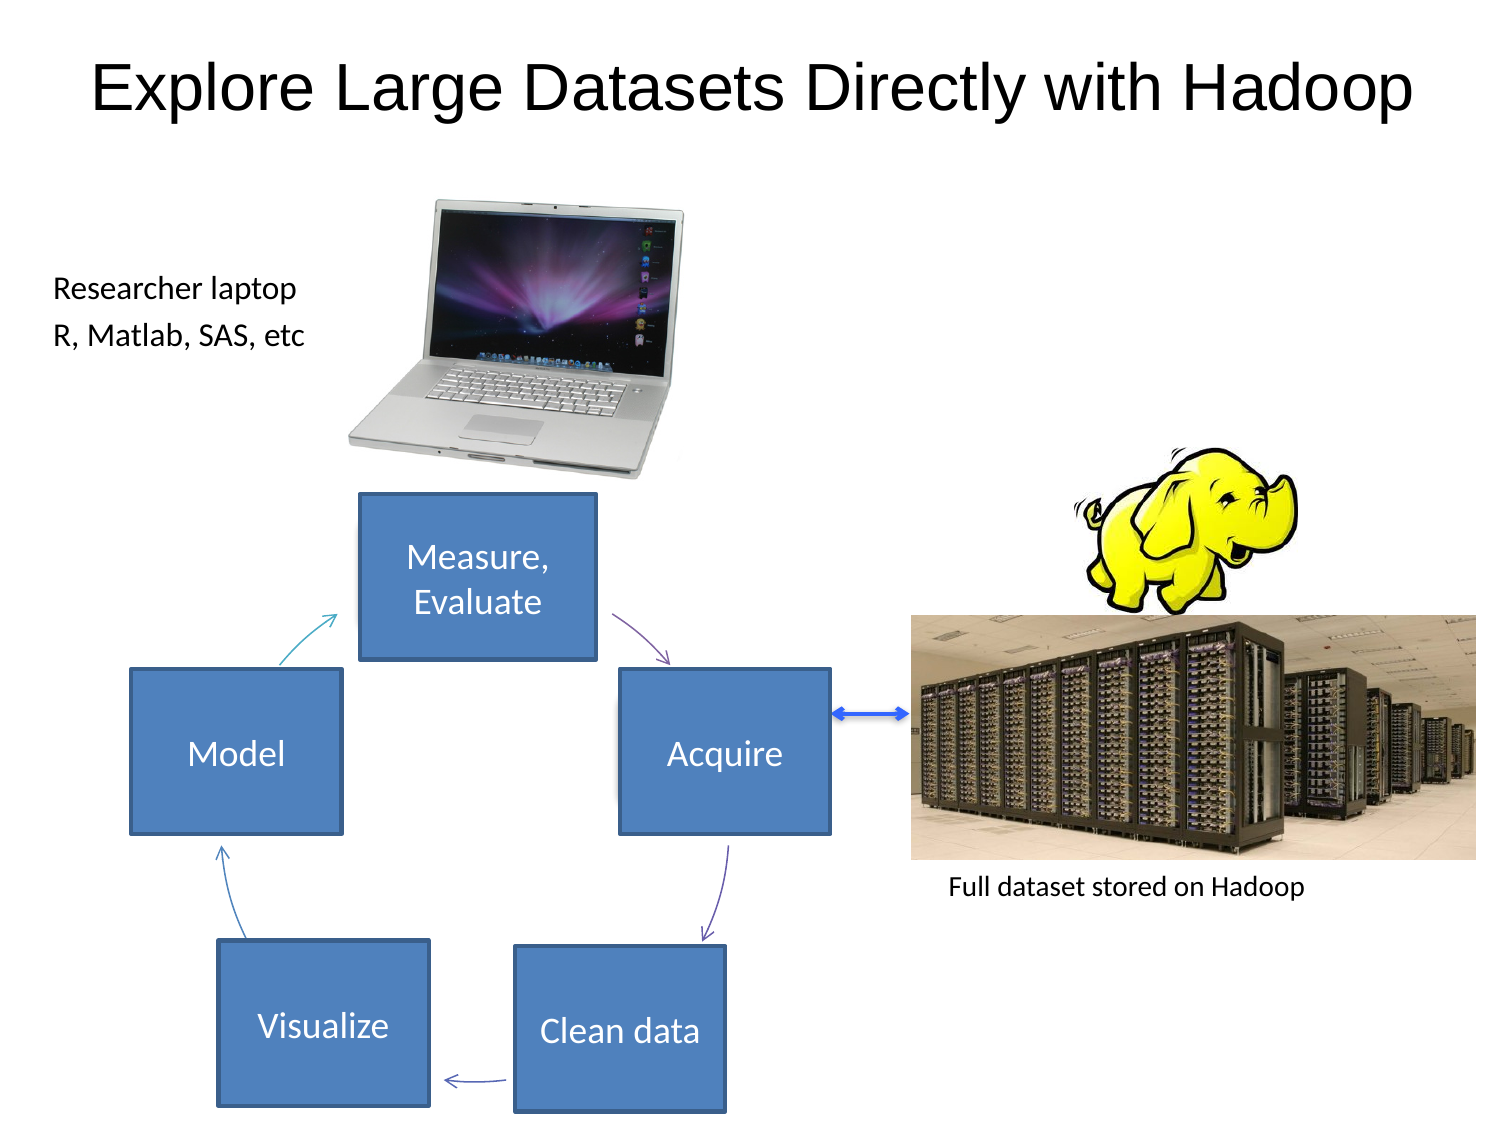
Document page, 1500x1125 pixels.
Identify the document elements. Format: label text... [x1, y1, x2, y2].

picture [336, 178, 692, 489]
text_box Researcher laptop R, Matlab, SAS, etc [38, 259, 331, 375]
text_box Full dataset stored on Hadoop [939, 868, 1369, 975]
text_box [15, 509, 934, 1107]
text_box Measure, Evaluate [358, 497, 598, 507]
picture [911, 447, 1477, 860]
title Explore Large Datasets Directly with Hadoop [75, 0, 1500, 167]
